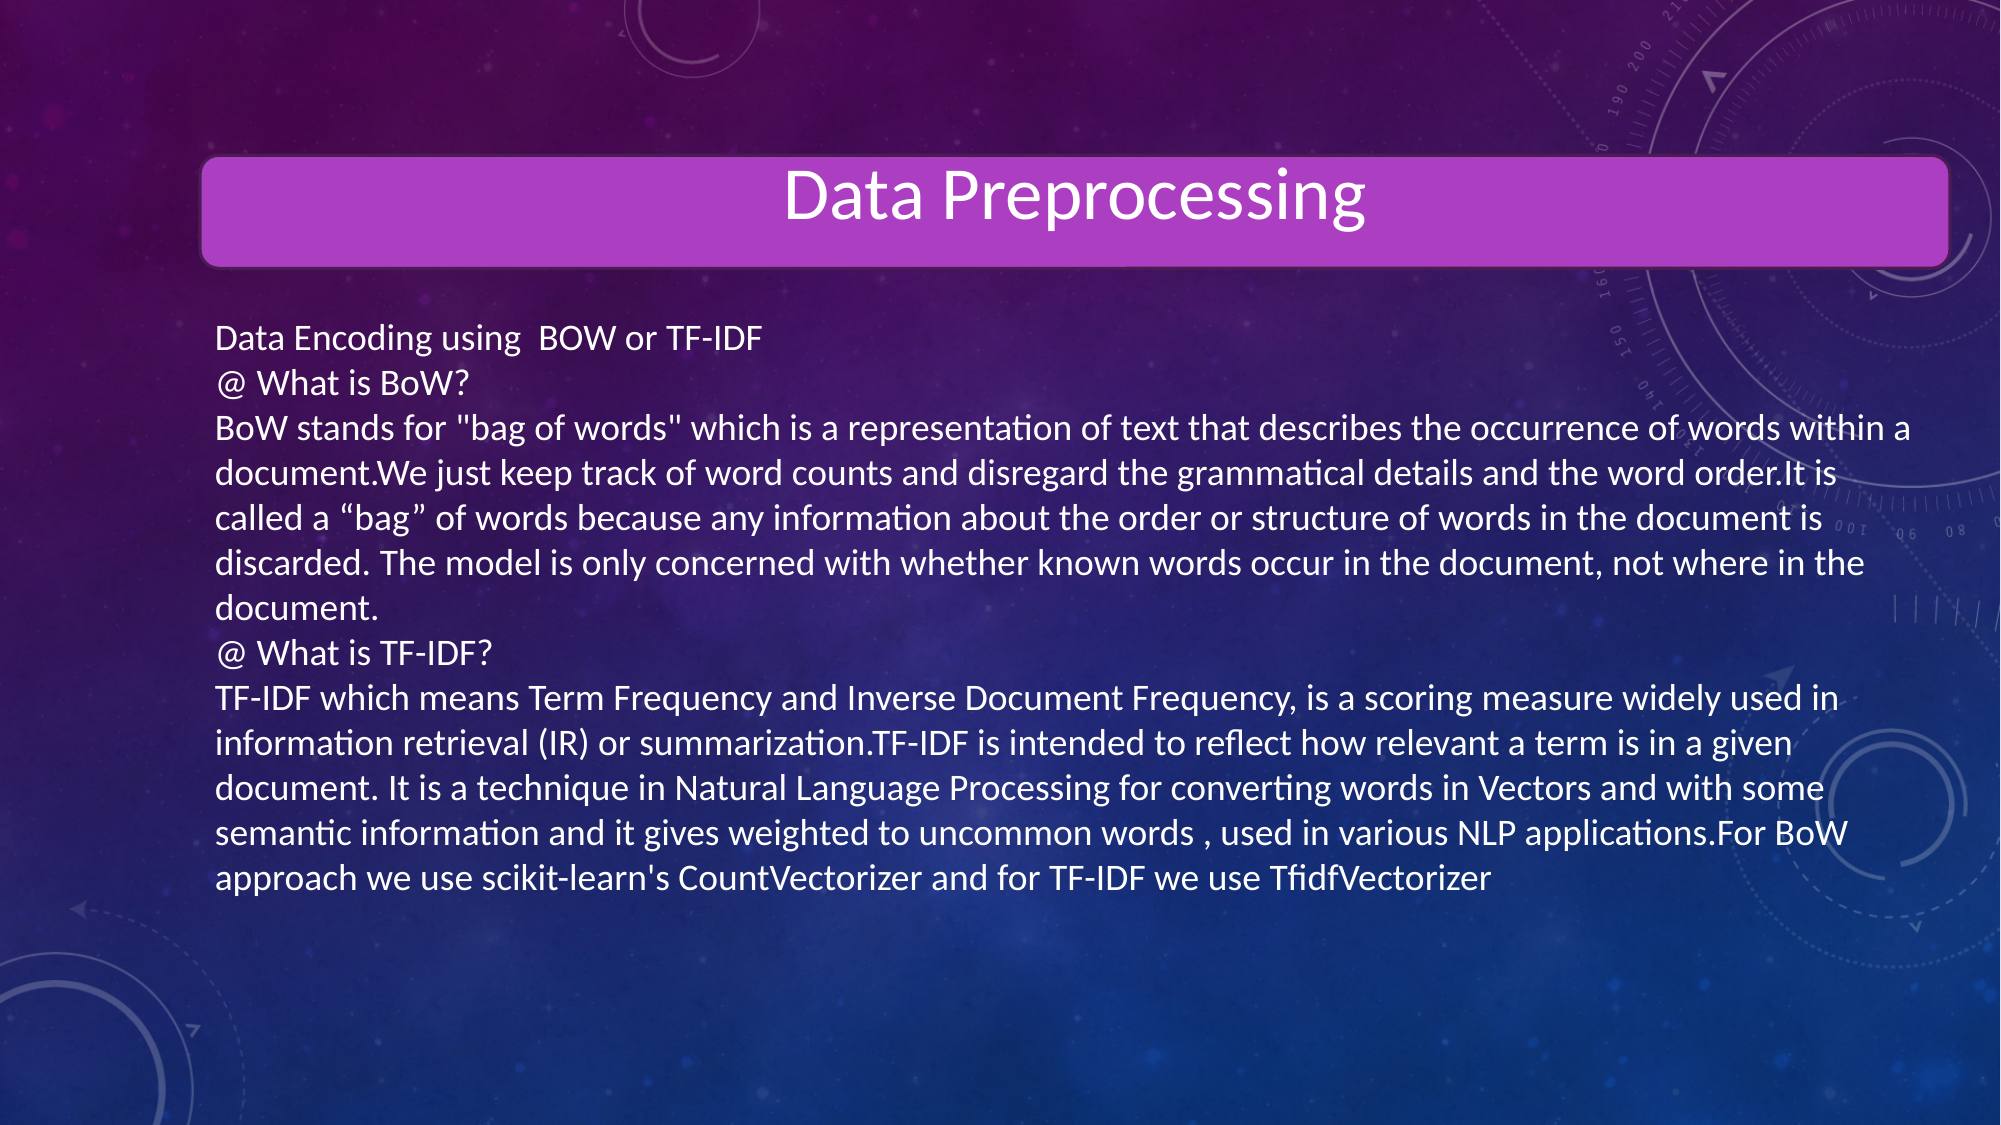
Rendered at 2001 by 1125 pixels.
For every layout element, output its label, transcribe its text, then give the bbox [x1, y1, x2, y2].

picture [0, 0, 2001, 1125]
text_box Data Encoding using BOW or TF-IDF @ What is BoW? BoW stands for "bag of words" which is a representation of text that describes the occurrence of words within a document.We just keep track of word counts and disregard the grammatical details and the word order.It is called a “bag” of words because any information about the order or structure of words in the document is discarded. The model is only concerned with whether known words occur in the document, not where in the document. @ What is TF-IDF? TF-IDF which means Term Frequency and Inverse Document Frequency, is a scoring measure widely used in information retrieval (IR) or summarization.TF-IDF is intended to reflect how relevant a term is in a given document. It is a technique in Natural Language Processing for converting words in Vectors and with some semantic information and it gives weighted to uncommon words , used in various NLP applications.For BoW approach we use scikit-learn's CountVectorizer and for TF-IDF we use TfidfVectorizer [200, 305, 1950, 905]
text_box Data Preprocessing [198, 153, 1952, 270]
